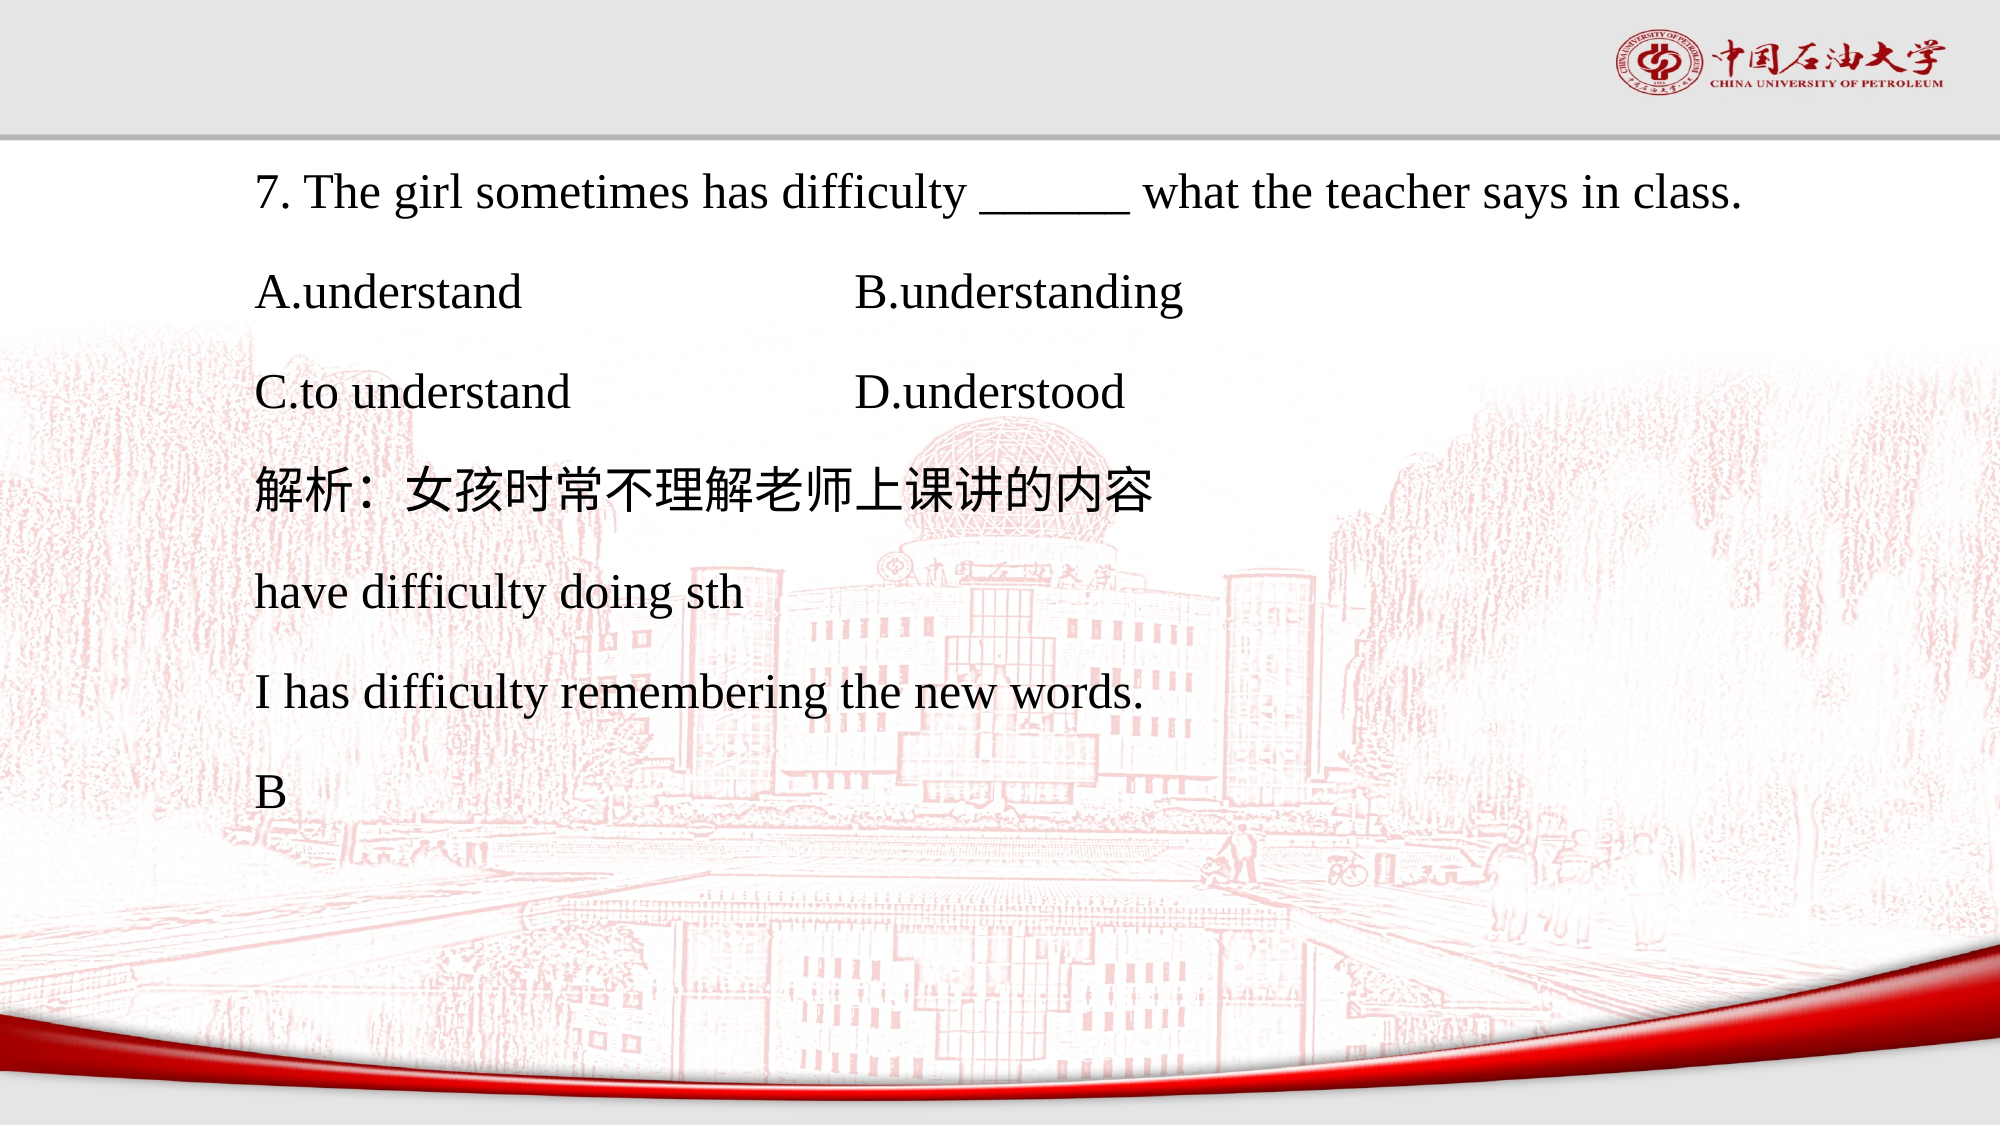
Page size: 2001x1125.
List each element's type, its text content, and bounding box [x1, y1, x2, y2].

title [394, 22, 1661, 121]
list 7. The girl sometimes has difficulty ______ what the teacher says in class. A.understand B.understanding C.to understand D.understood 解析：女孩时常不理解老师上课讲的内容 have difficulty doing sth I has difficulty remembering the new words. B [239, 120, 1762, 1125]
picture [0, 0, 2000, 1125]
